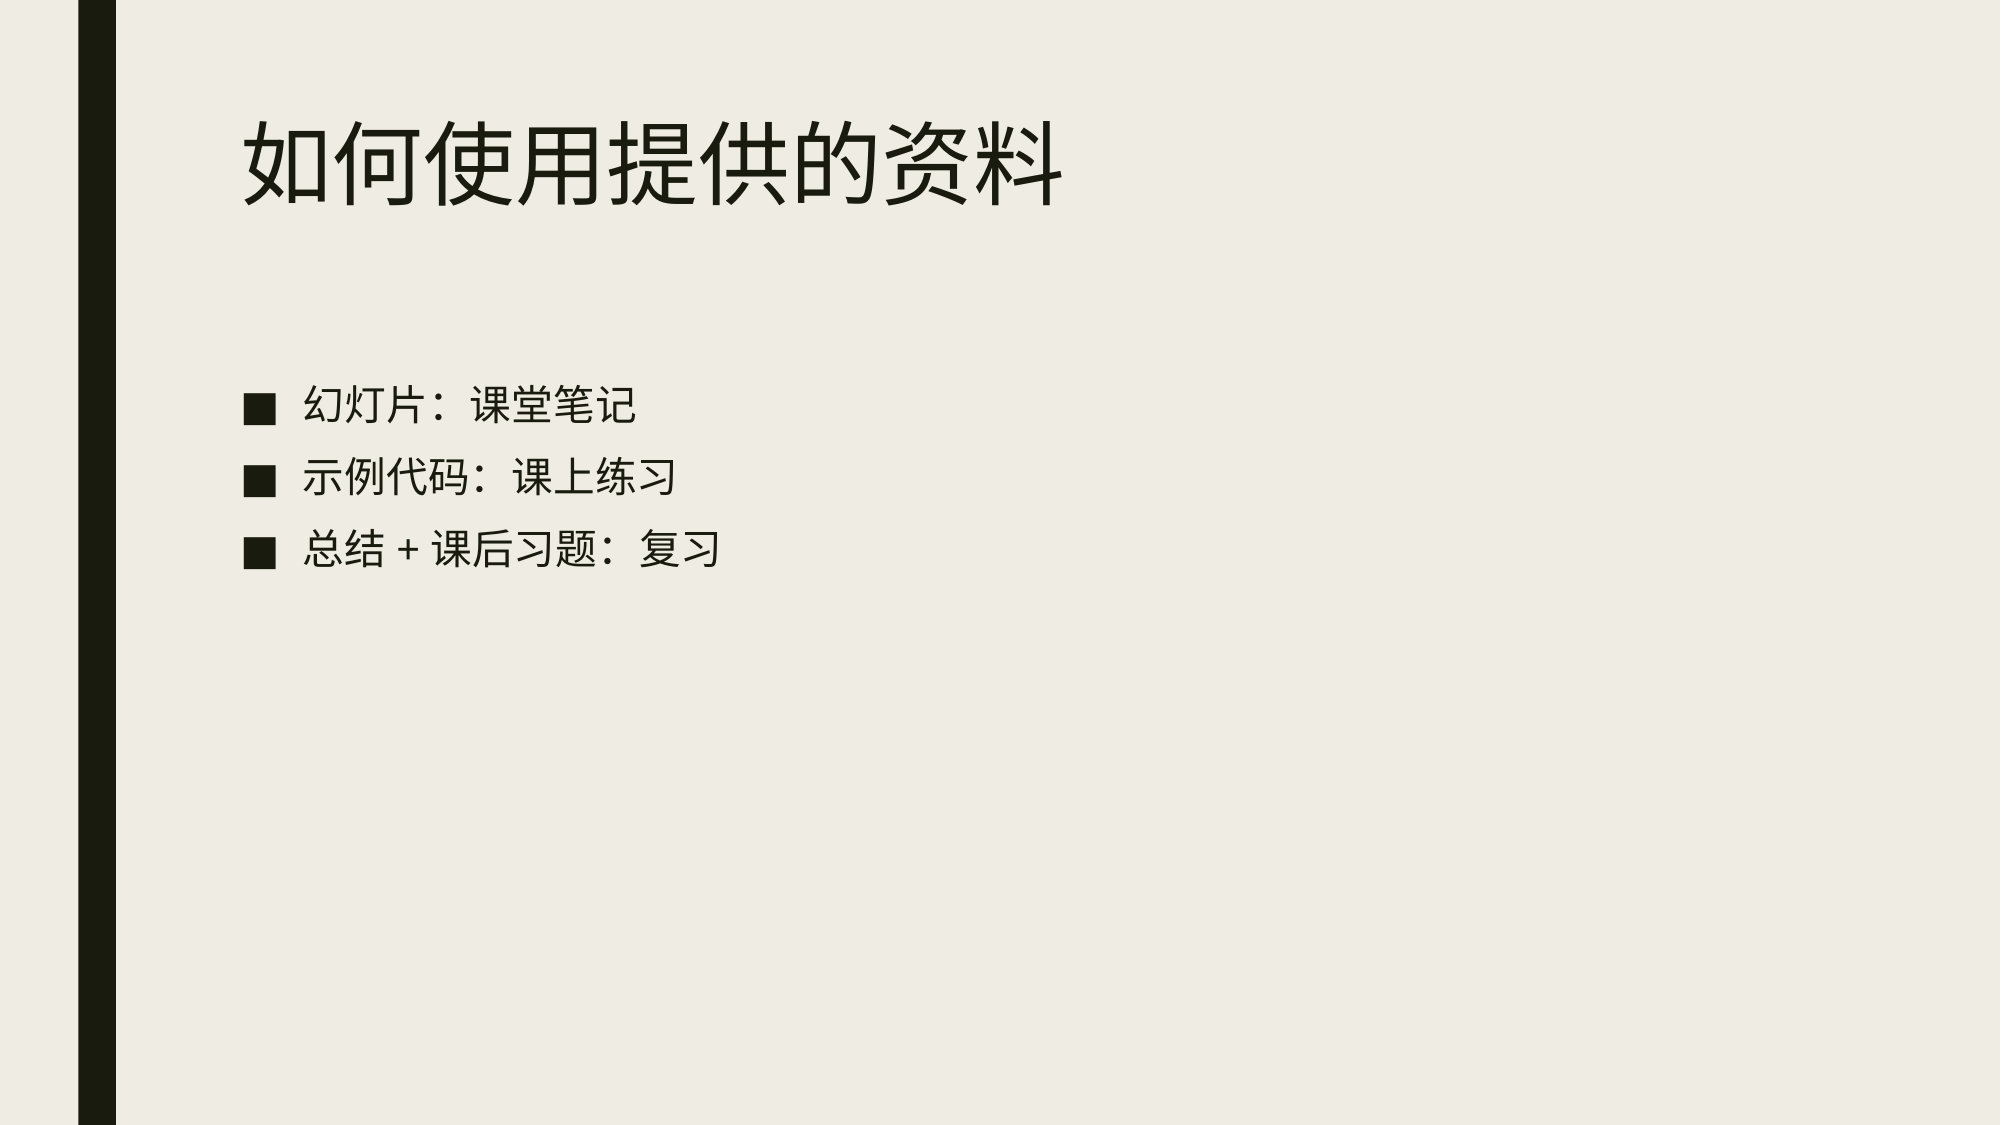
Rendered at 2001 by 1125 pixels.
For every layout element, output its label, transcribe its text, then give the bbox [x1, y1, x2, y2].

list 幻灯片：课堂笔记 示例代码：课上练习 总结+课后习题：复习 [225, 375, 1800, 963]
title 如何使用提供的资料 [225, 112, 1800, 357]
